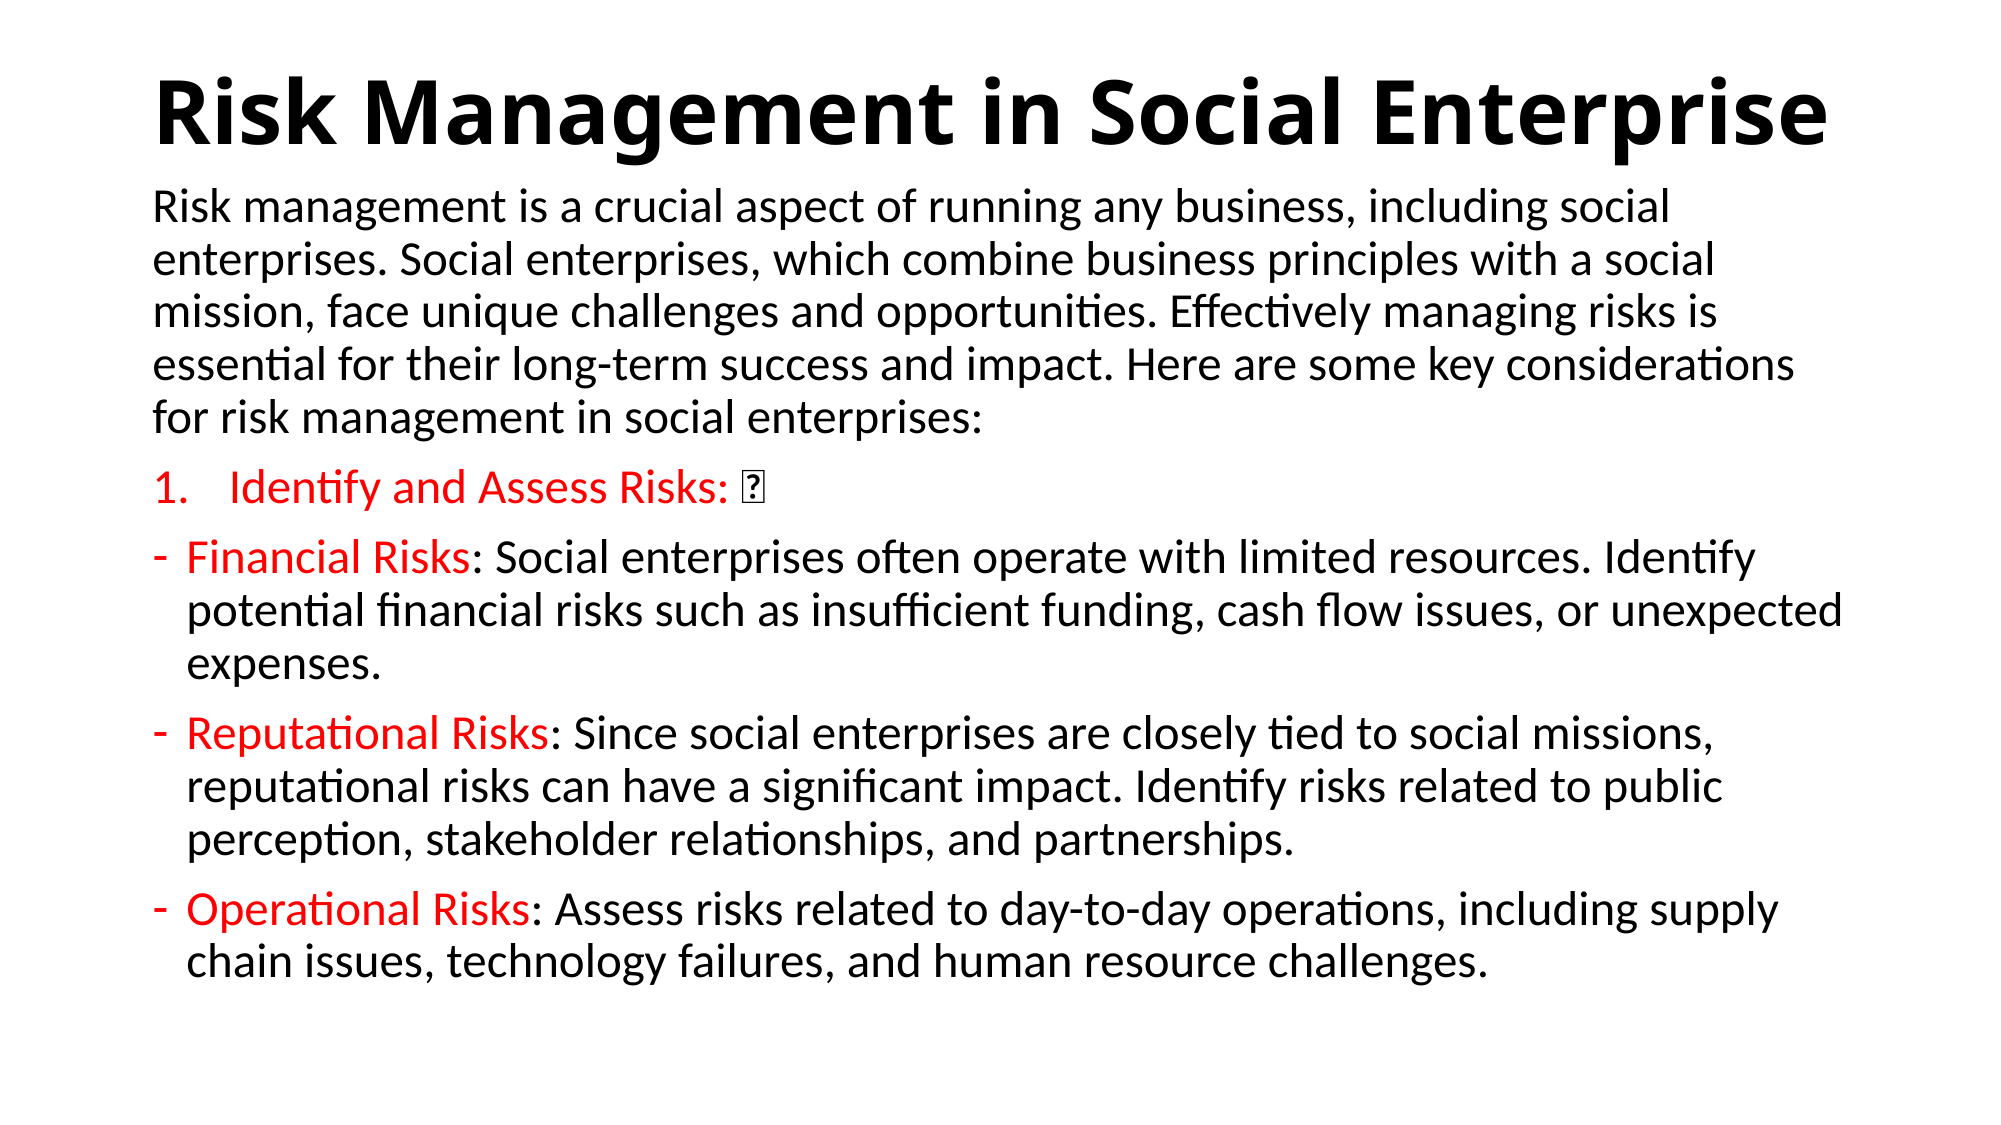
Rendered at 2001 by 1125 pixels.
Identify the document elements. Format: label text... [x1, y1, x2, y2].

list Risk management is a crucial aspect of running any business, including social enterprises. Social enterprises, which combine business principles with a social mission, face unique challenges and opportunities. Effectively managing risks is essential for their long-term success and impact. Here are some key considerations for risk management in social enterprises: Identify and Assess Risks:  Financial Risks: Social enterprises often operate with limited resources. Identify potential financial risks such as insufficient funding, cash flow issues, or unexpected expenses. Reputational Risks: Since social enterprises are closely tied to social missions, reputational risks can have a significant impact. Identify risks related to public perception, stakeholder relationships, and partnerships. Operational Risks: Assess risks related to day-to-day operations, including supply chain issues, technology failures, and human resource challenges. [137, 172, 1863, 1014]
title Risk Management in Social Enterprise [137, 59, 1863, 172]
